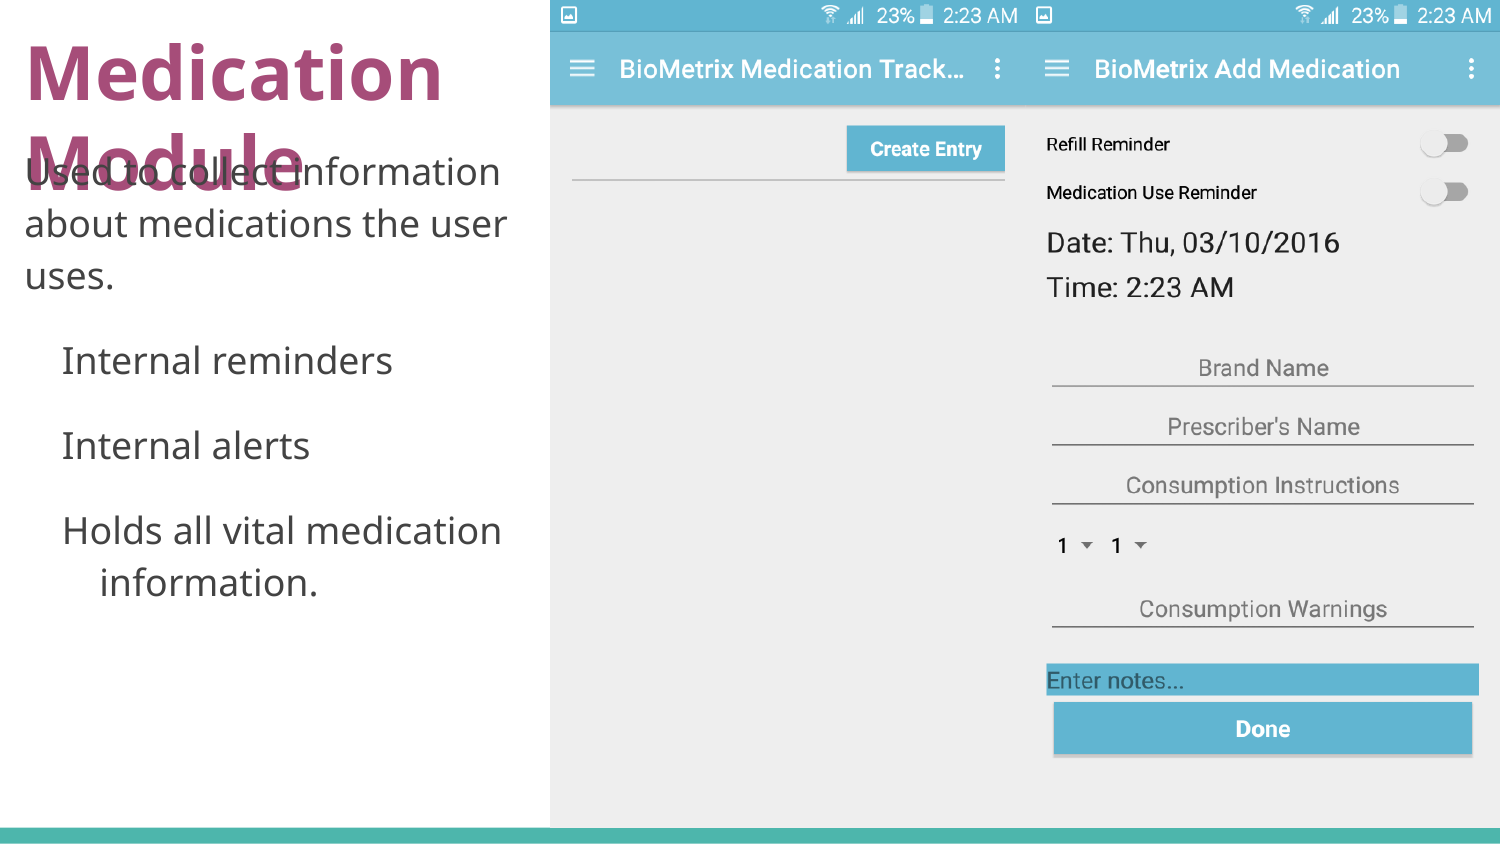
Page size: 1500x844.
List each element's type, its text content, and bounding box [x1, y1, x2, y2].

picture [550, 0, 1500, 828]
list Used to collect information about medications the user uses. Internal reminders Internal alerts Holds all vital medication information. [9, 126, 545, 828]
title Medication Module [9, 10, 545, 126]
